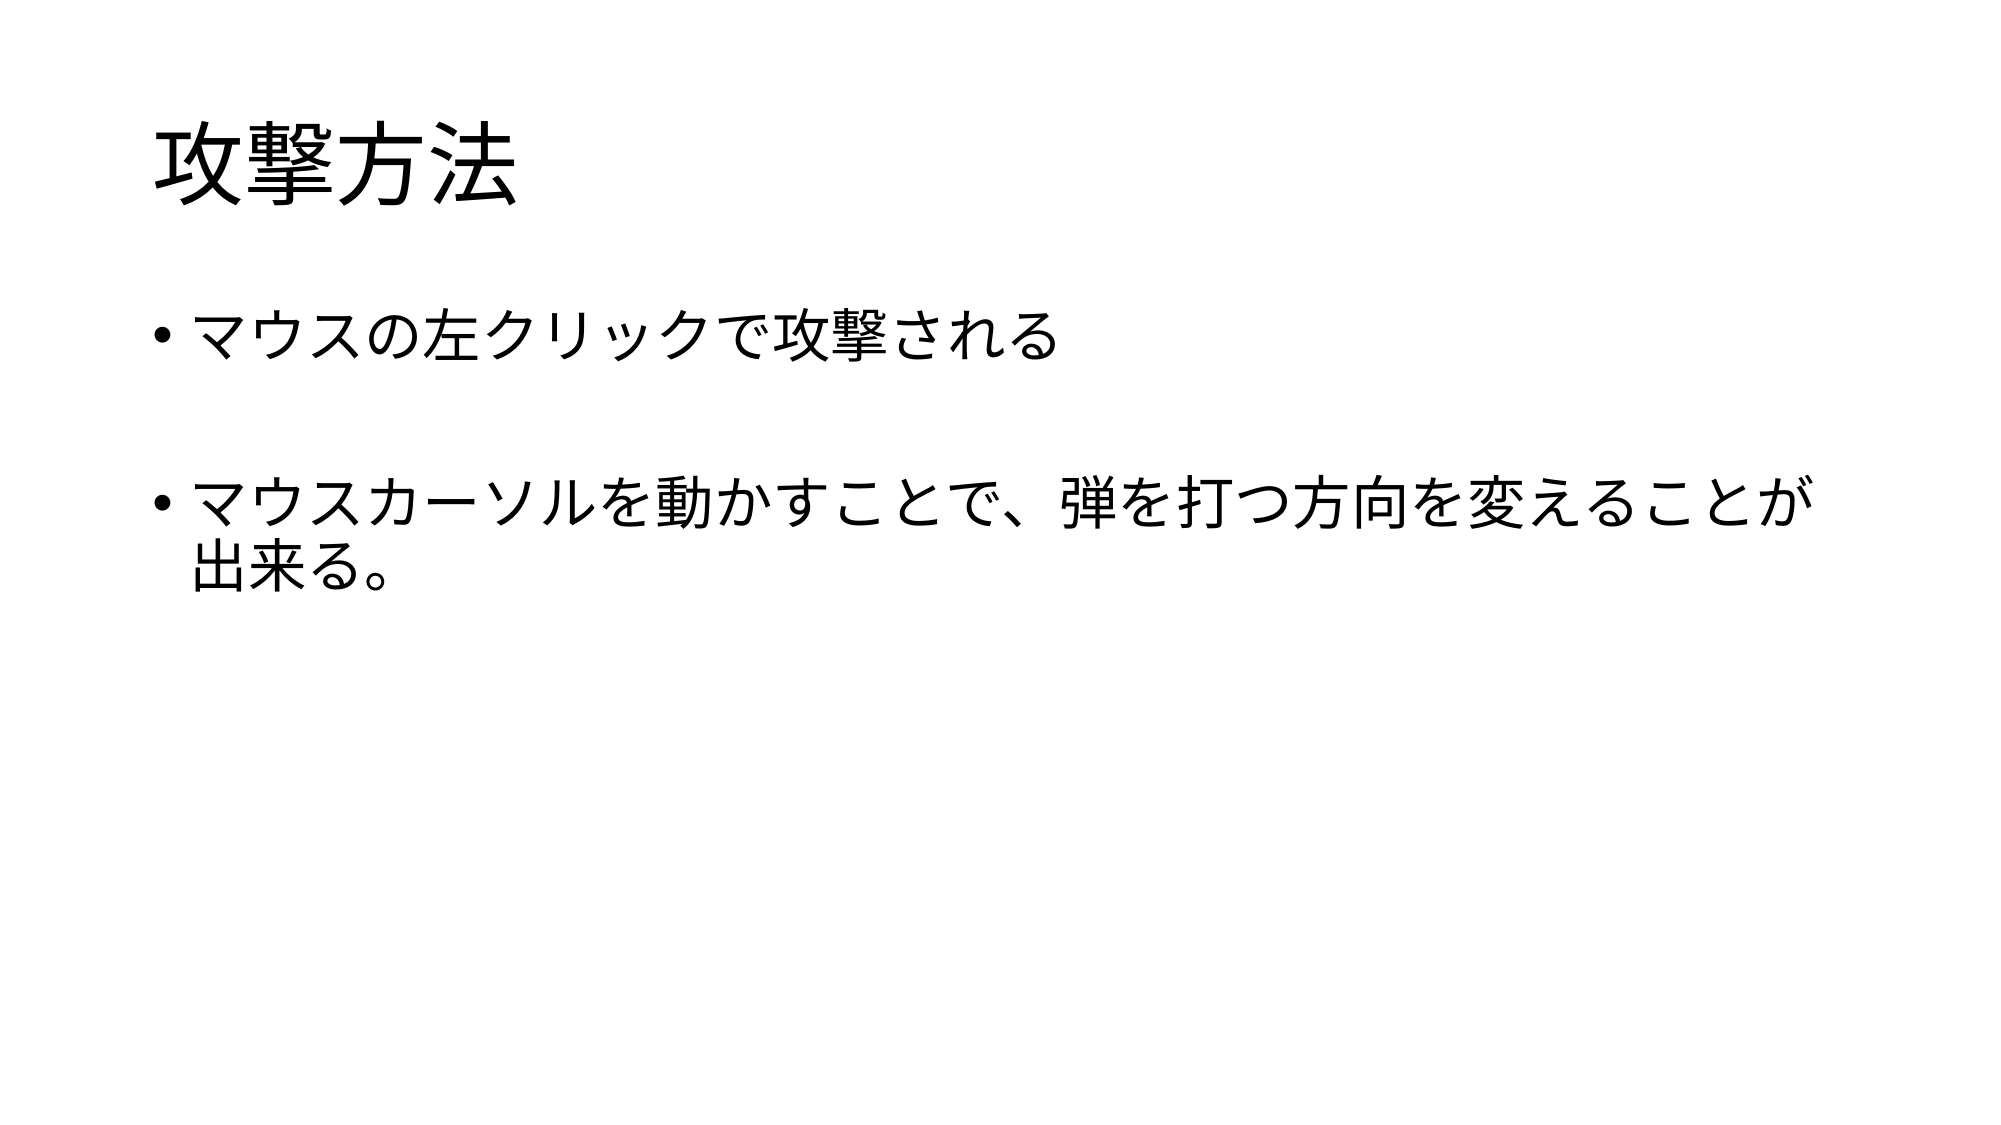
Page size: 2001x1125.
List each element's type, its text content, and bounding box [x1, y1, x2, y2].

list マウスの左クリックで攻撃される マウスカーソルを動かすことで、弾を打つ方向を変えることが出来る。 [137, 299, 1863, 1014]
title 攻撃方法 [137, 59, 1863, 278]
